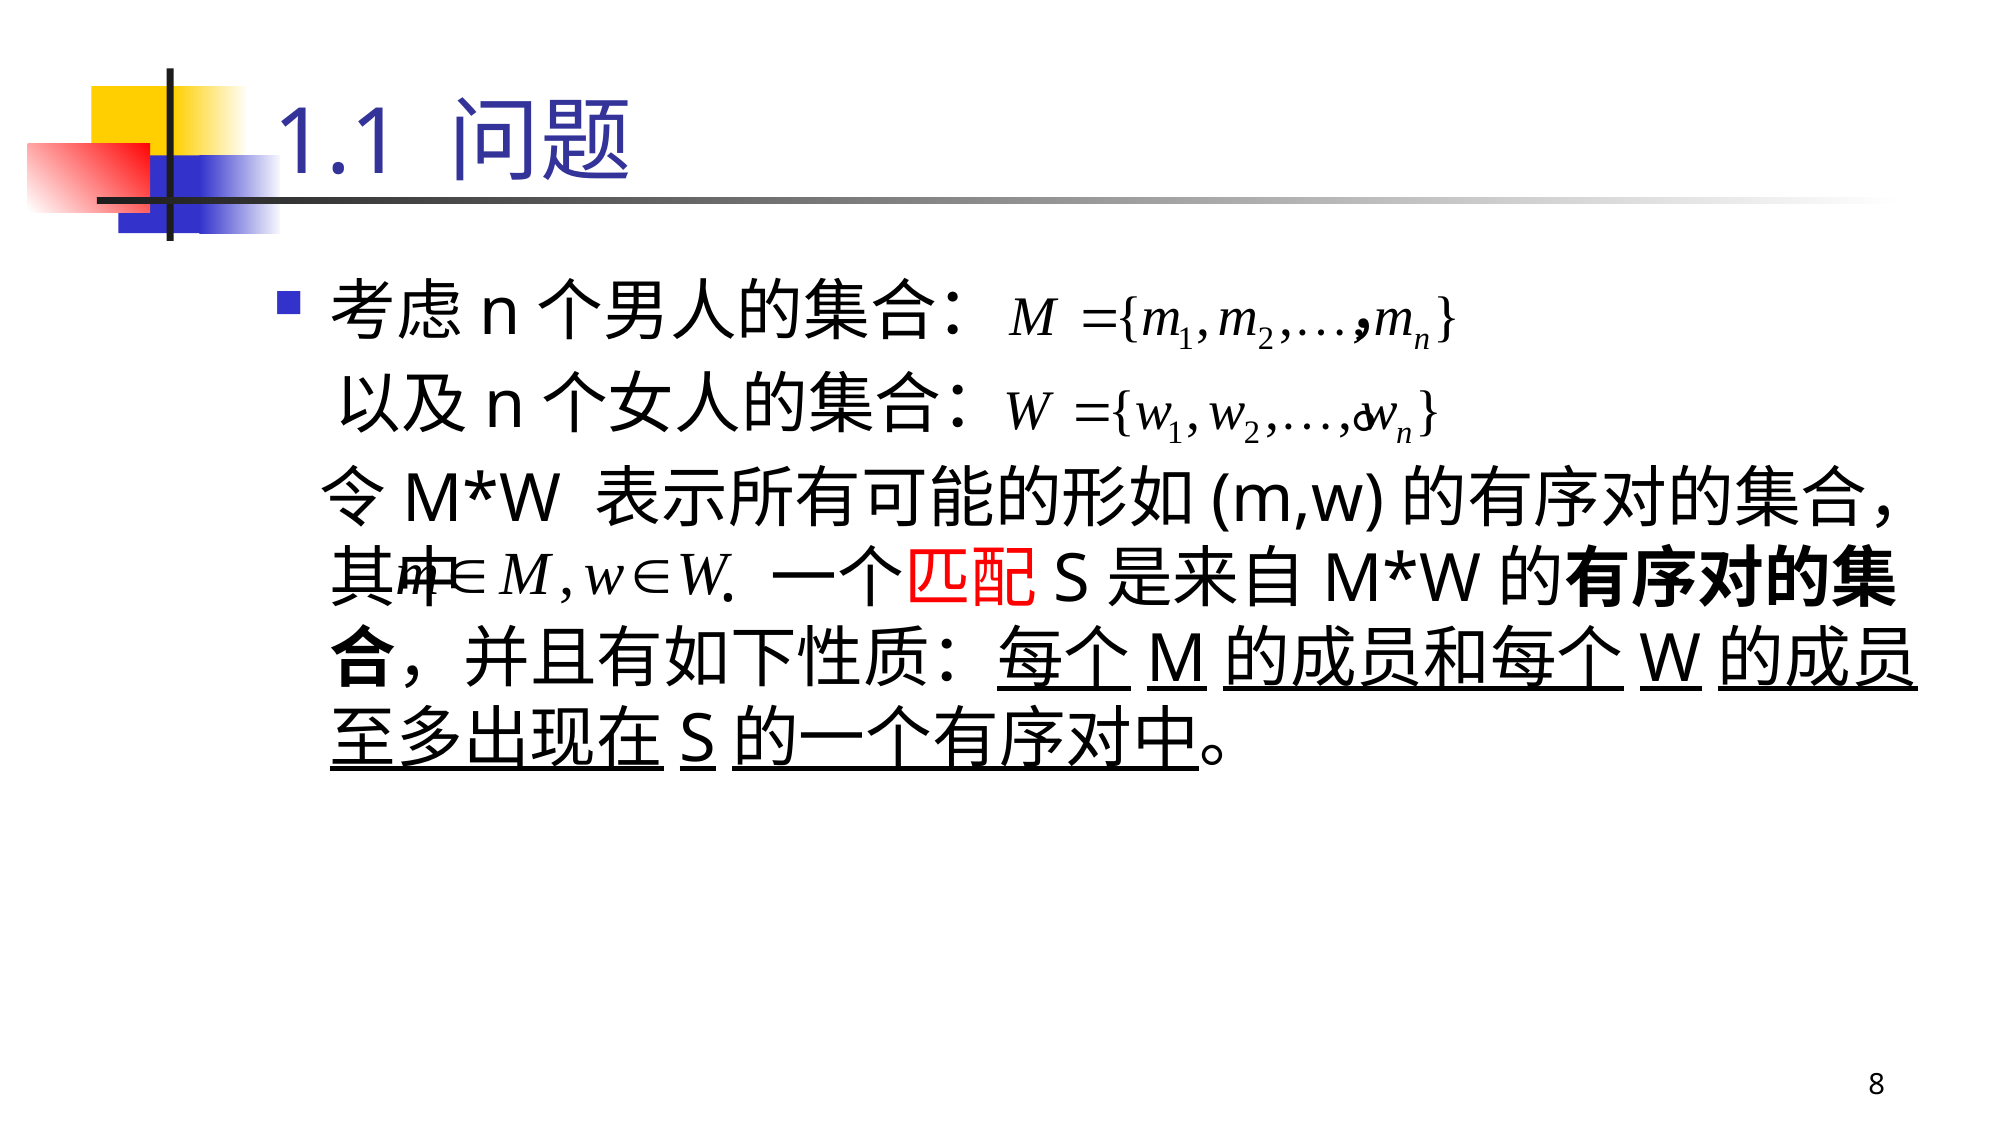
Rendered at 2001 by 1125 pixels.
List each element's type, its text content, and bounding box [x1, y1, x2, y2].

title 1.1 问题 [258, 78, 1538, 200]
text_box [999, 279, 1466, 363]
slide_number 8 [1483, 1037, 1900, 1113]
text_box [999, 373, 1447, 458]
list 考虑n个男人的集合： ， 以及n个女人的集合： 。 令M*W 表示所有可能的形如(m,w)的有序对的集合，其中 . 一个匹配S是来自M*W的有序对的集合，并且有如下性质：每个M的成员和每个W的成员至多出现在S的一个有序对中。 [258, 260, 1959, 936]
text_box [385, 538, 749, 621]
